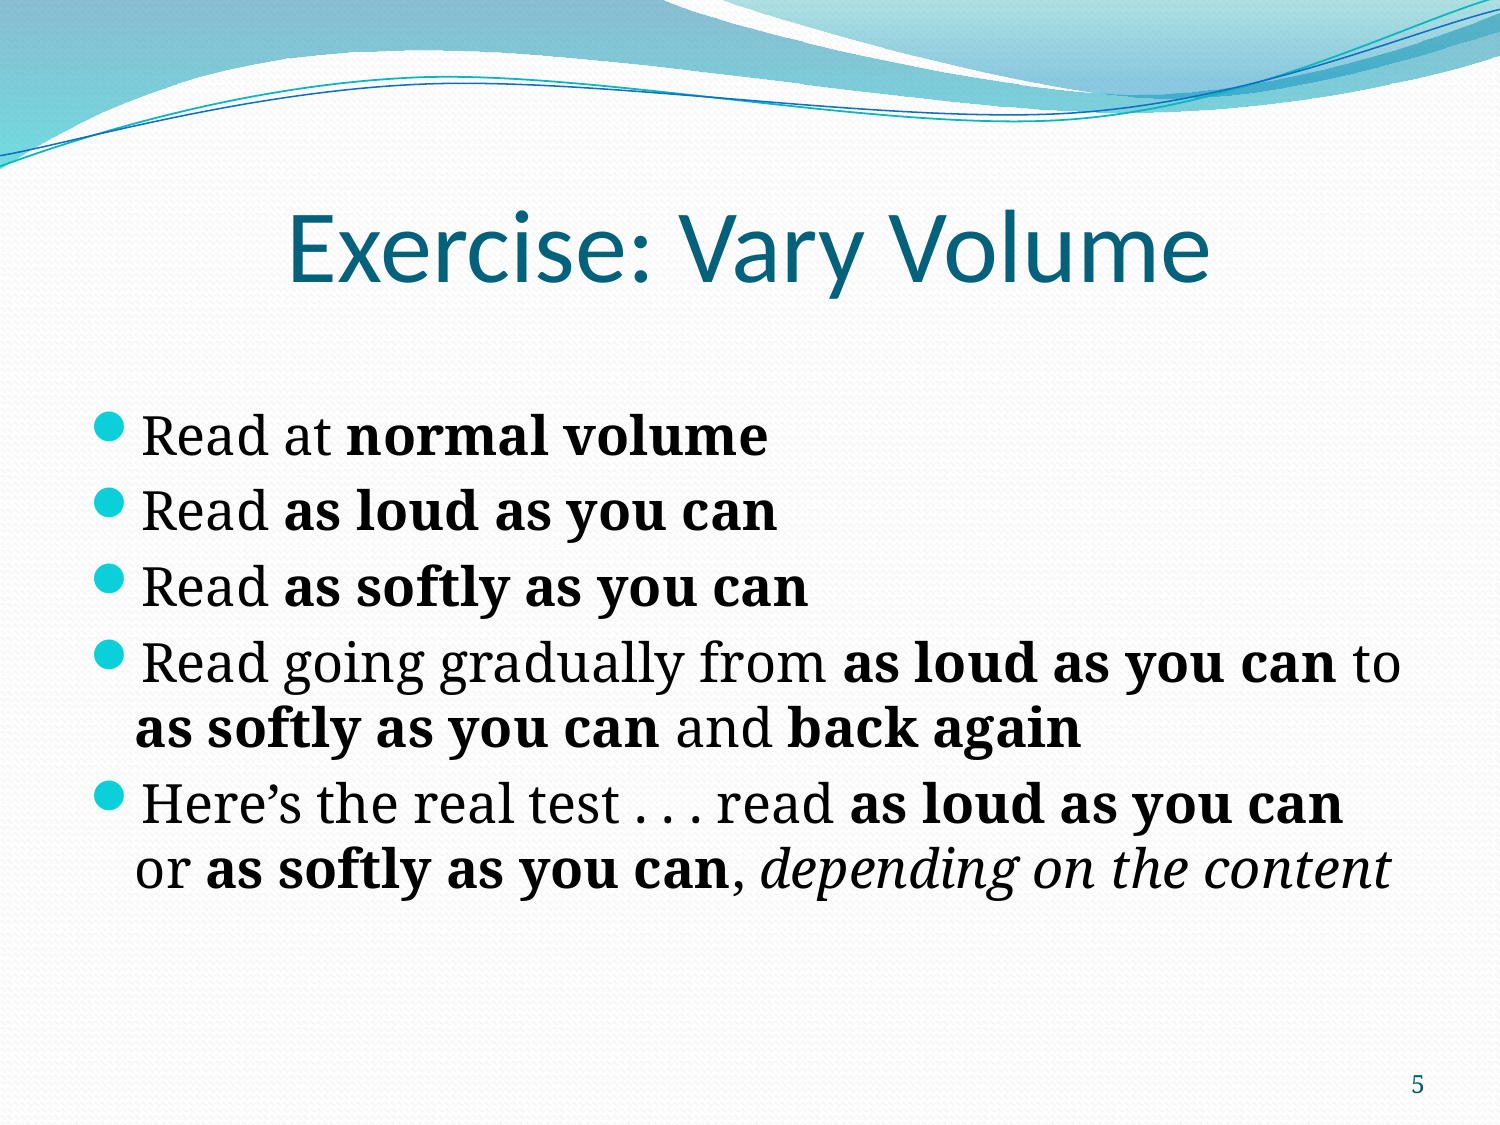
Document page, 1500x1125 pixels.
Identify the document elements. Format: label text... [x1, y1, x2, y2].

list Read at normal volume Read as loud as you can Read as softly as you can Read going gradually from as loud as you can to as softly as you can and back again Here’s the real test . . . read as loud as you can or as softly as you can, depending on the content [75, 317, 1425, 1038]
title Exercise: Vary Volume [75, 115, 1425, 303]
slide_number 5 [1299, 1042, 1425, 1103]
